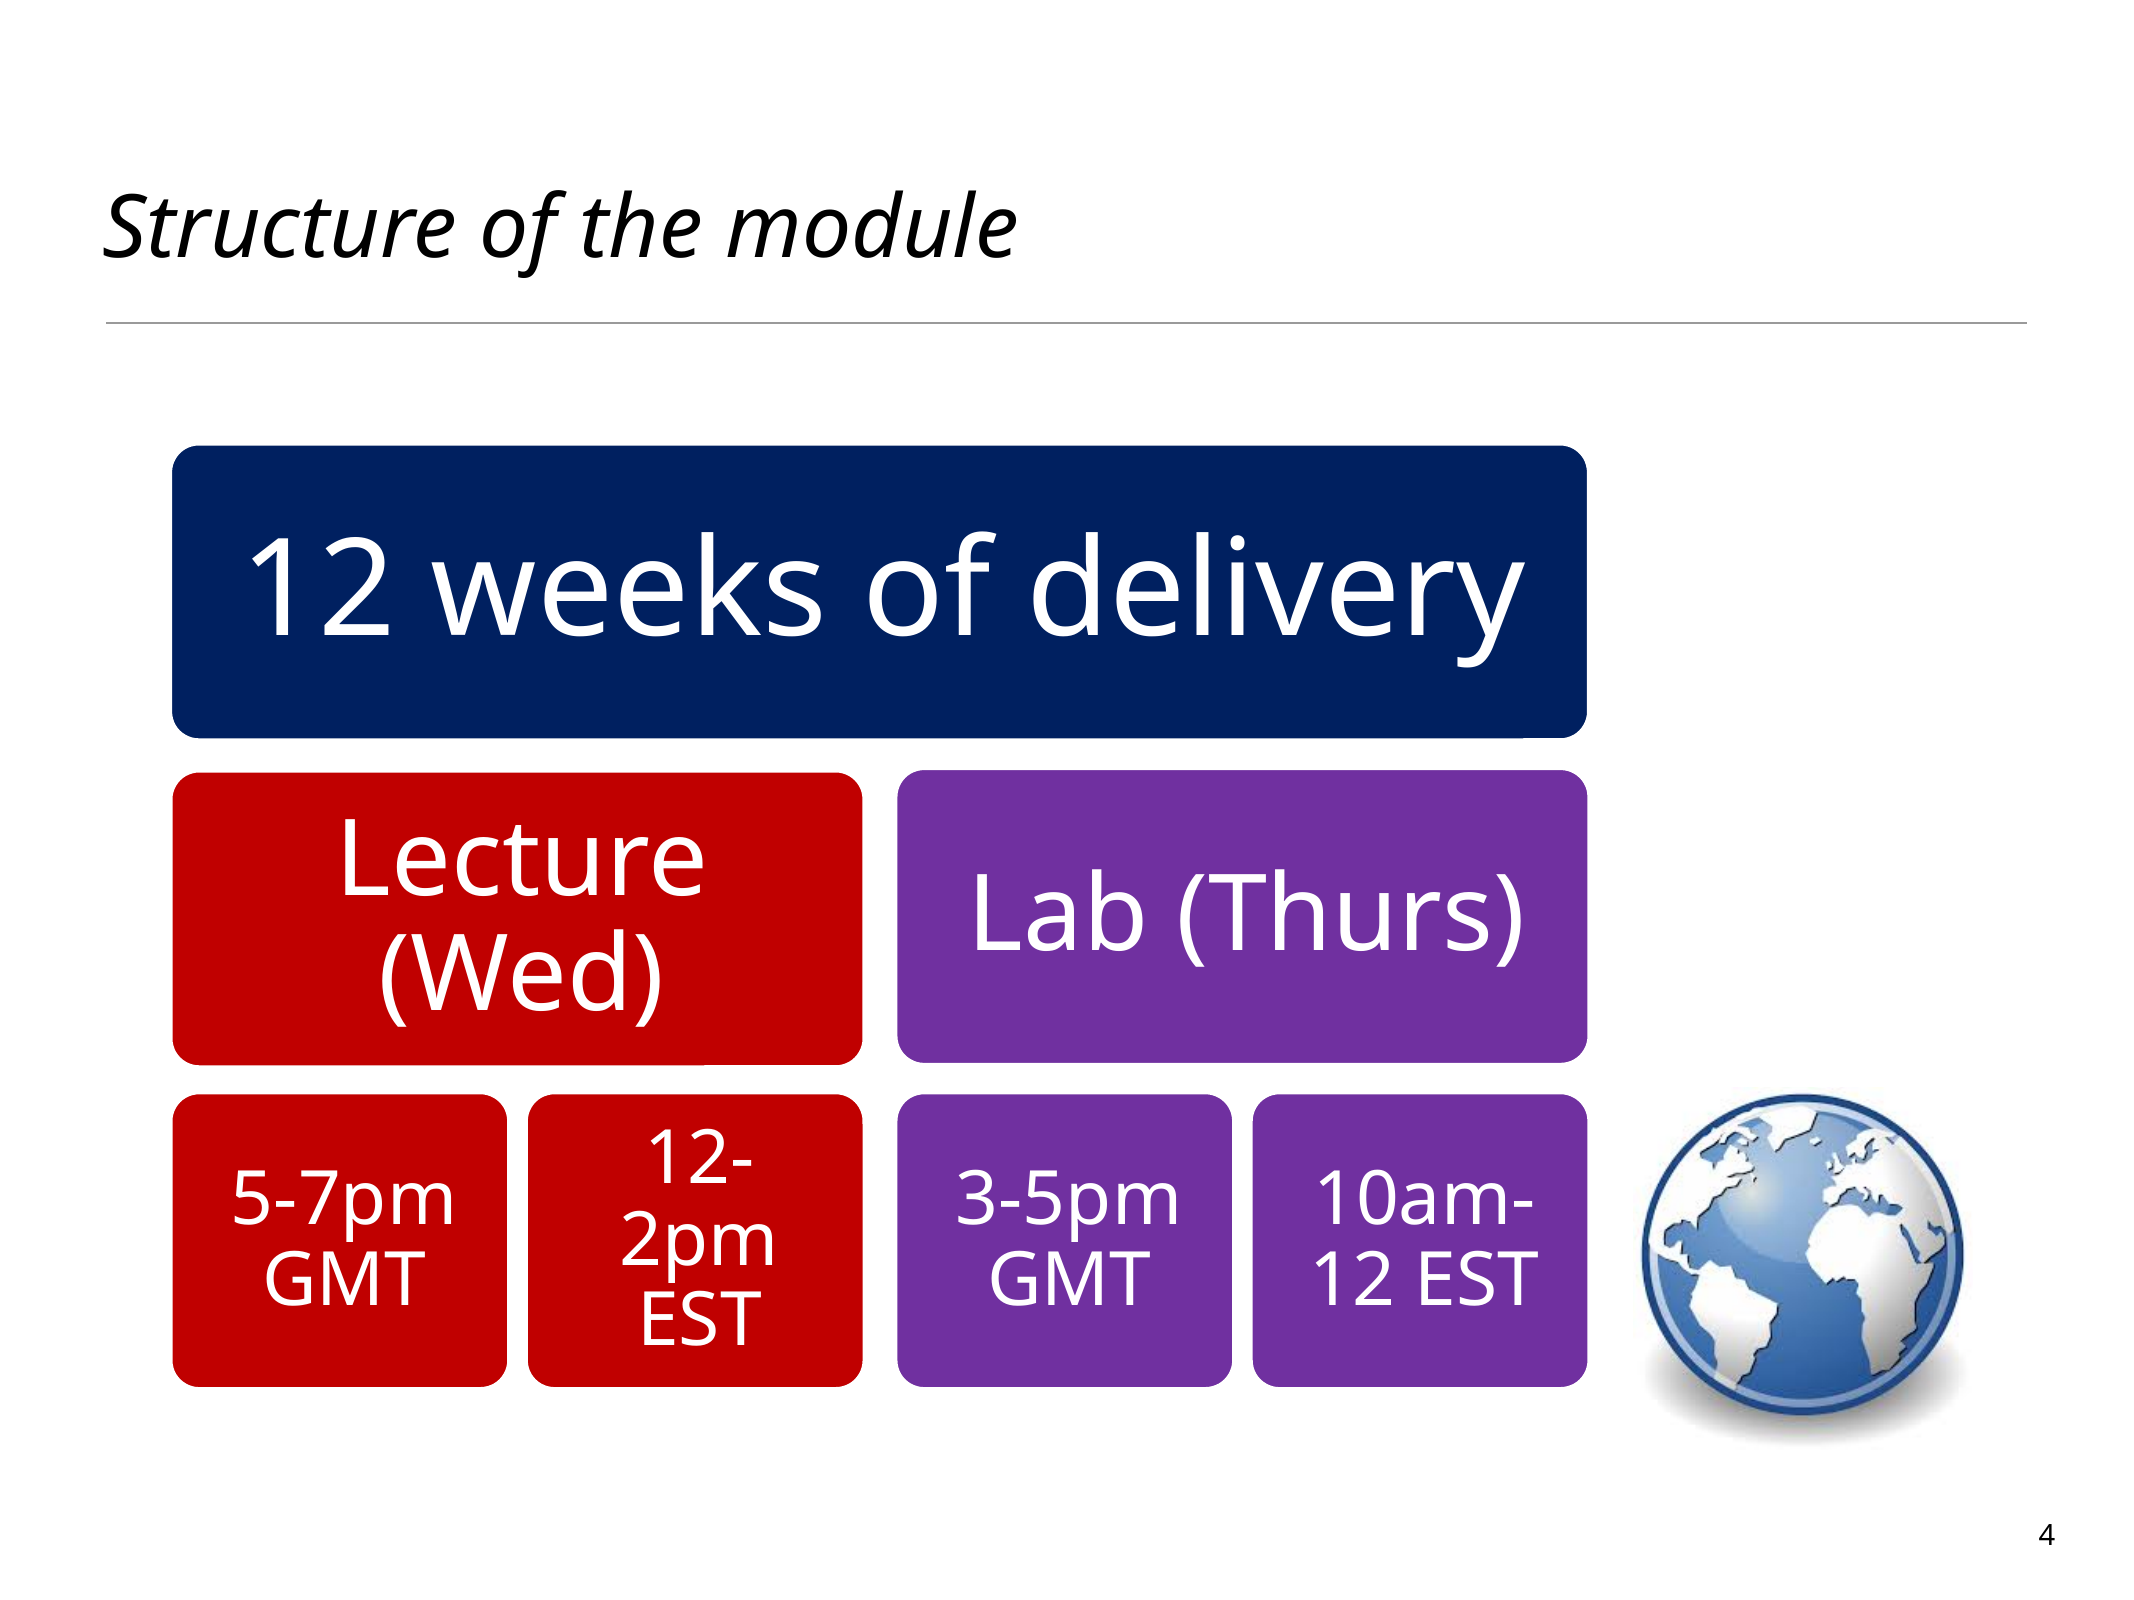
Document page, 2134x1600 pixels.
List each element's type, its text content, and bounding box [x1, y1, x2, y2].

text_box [168, 442, 1592, 1391]
slide_number 4 [2011, 1507, 2065, 1558]
picture [1633, 1086, 1973, 1450]
title Structure of the module [93, 53, 2041, 284]
